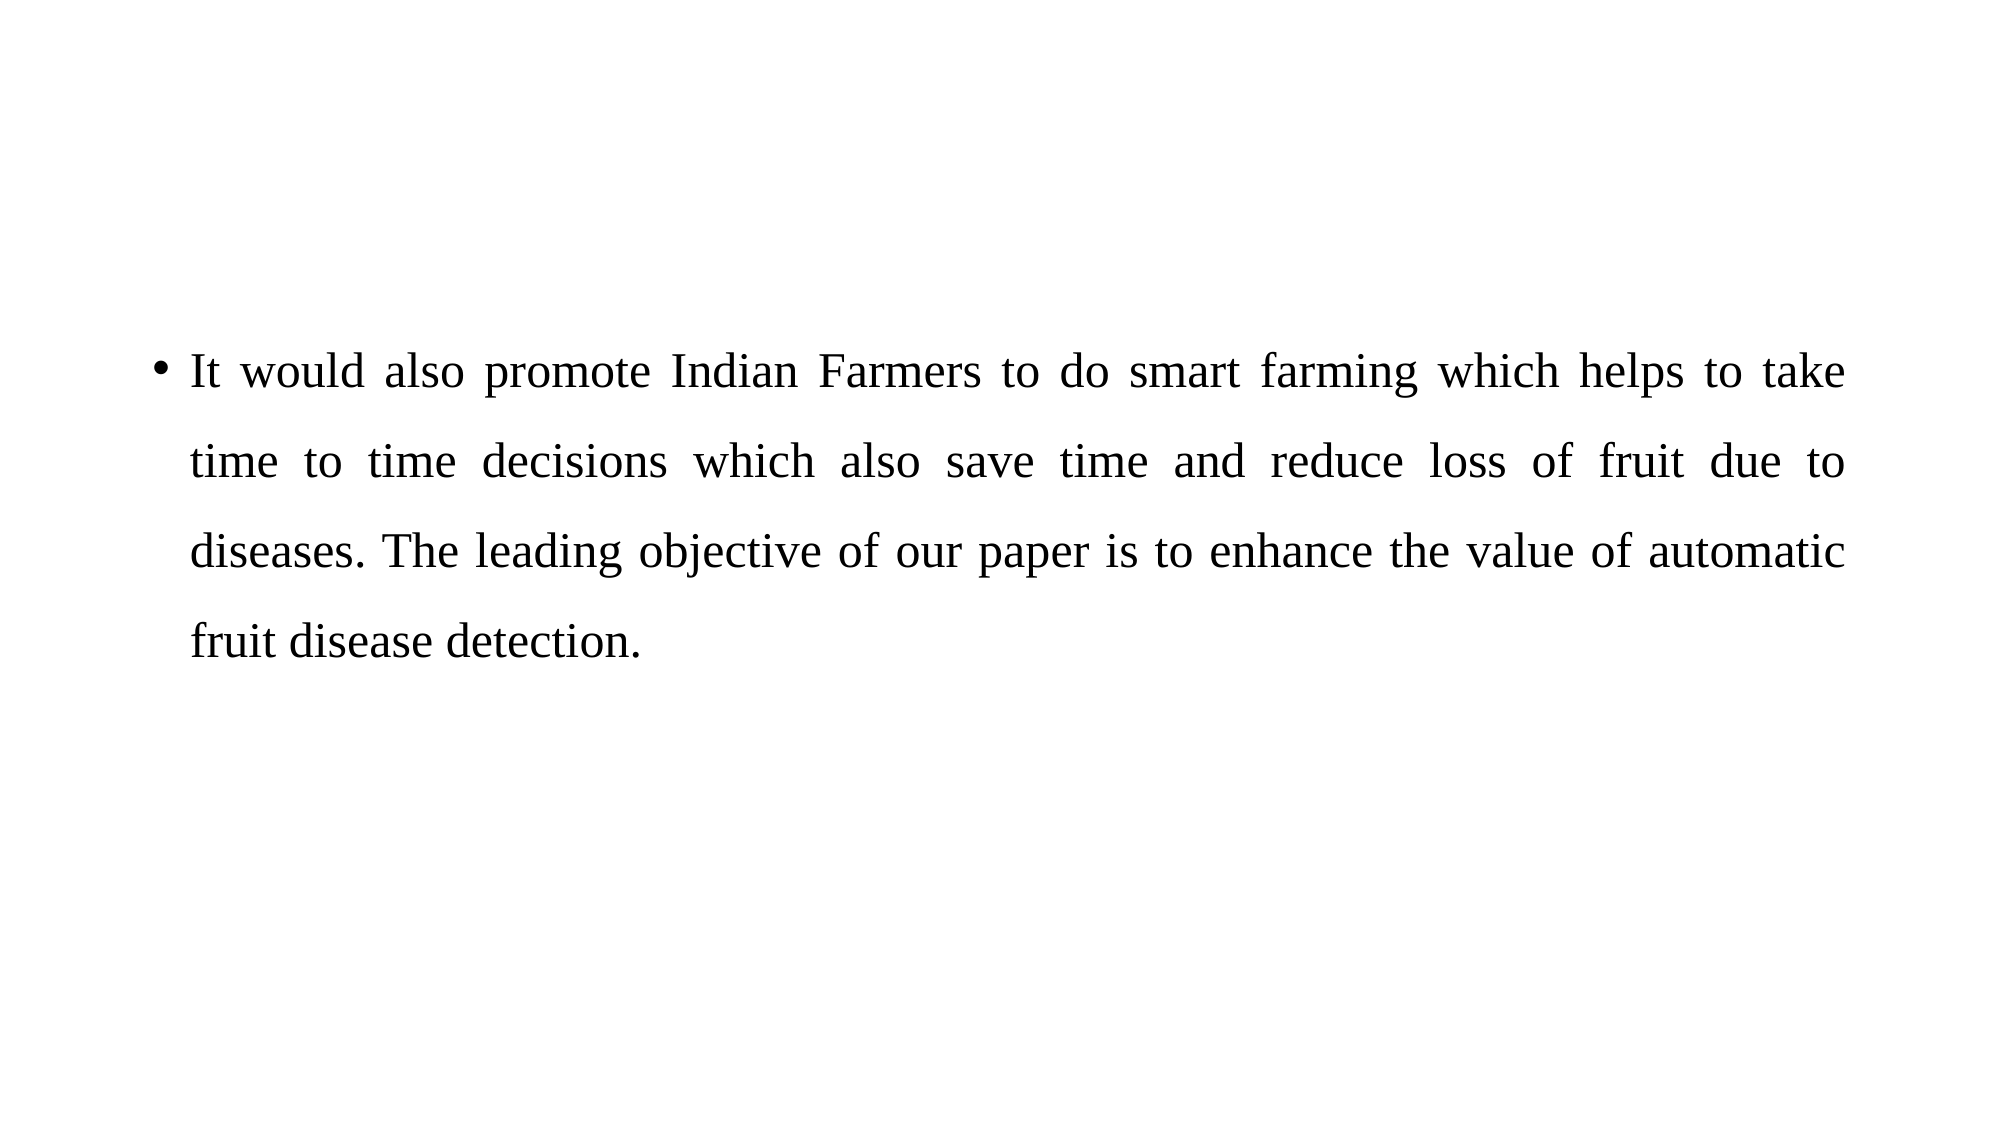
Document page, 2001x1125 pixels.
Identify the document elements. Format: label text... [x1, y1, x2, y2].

list It would also promote Indian Farmers to do smart farming which helps to take time to time decisions which also save time and reduce loss of fruit due to diseases. The leading objective of our paper is to enhance the value of automatic fruit disease detection. [137, 299, 1863, 1014]
